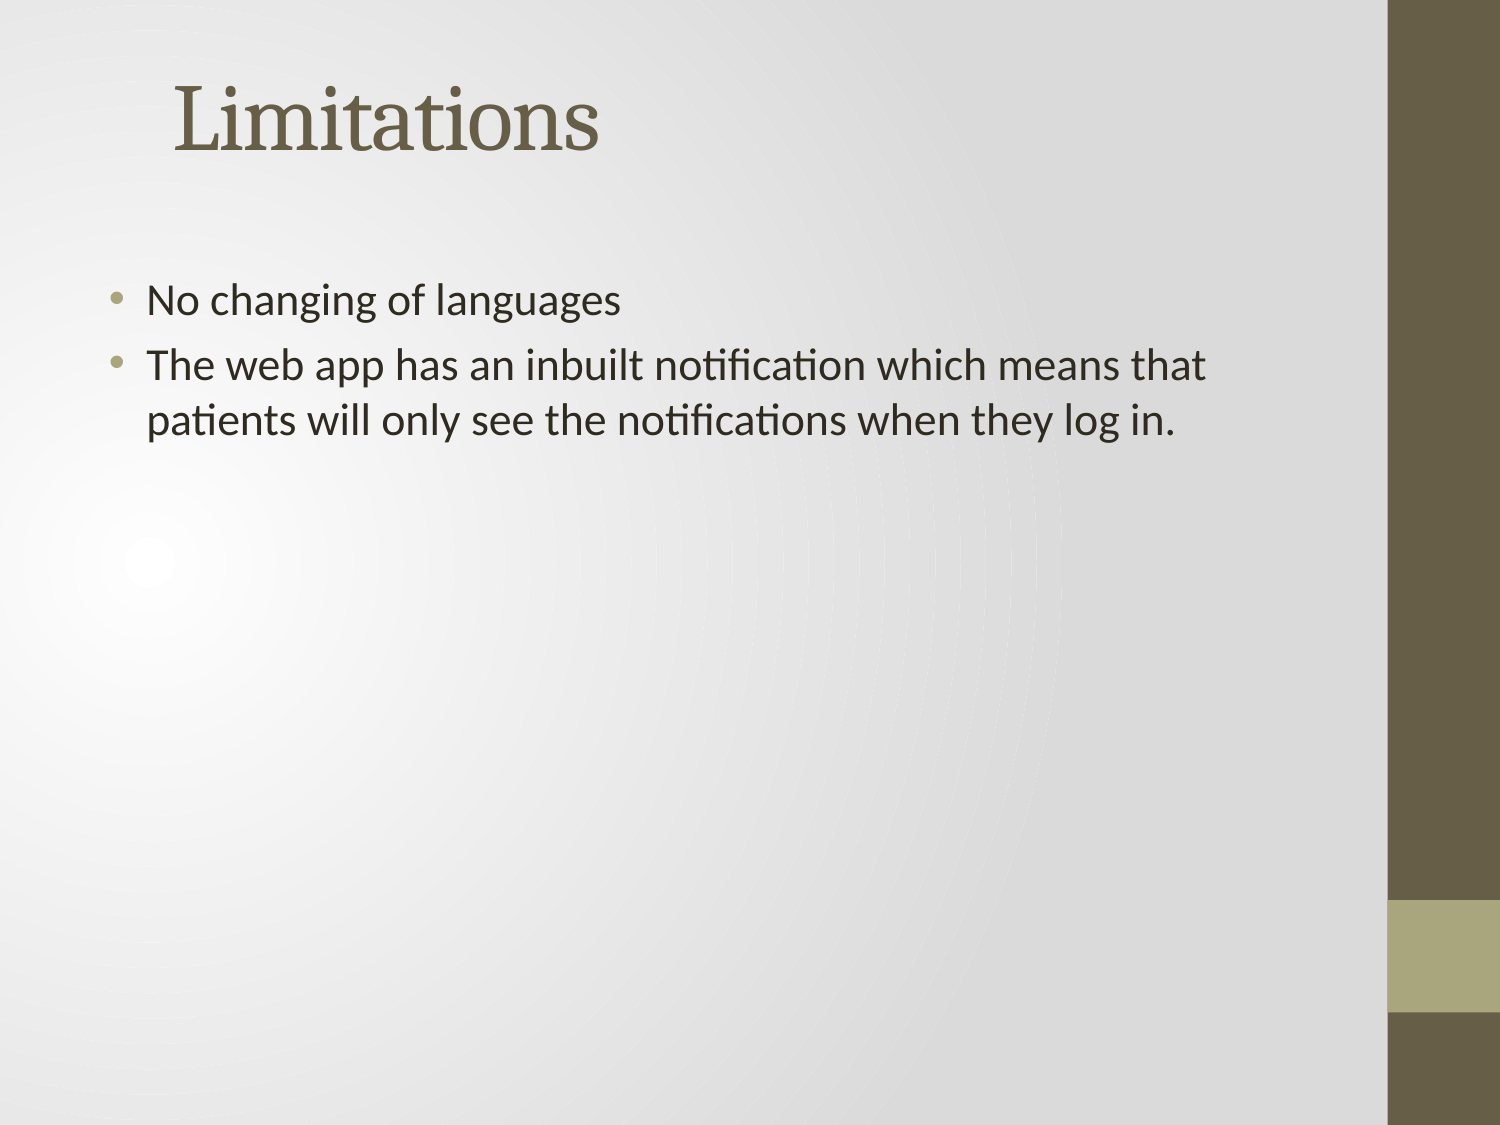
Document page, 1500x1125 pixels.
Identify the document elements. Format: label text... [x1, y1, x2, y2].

title Limitations [157, 0, 963, 225]
list No changing of languages The web app has an inbuilt notification which means that patients will only see the notifications when they log in. [75, 262, 1325, 1050]
